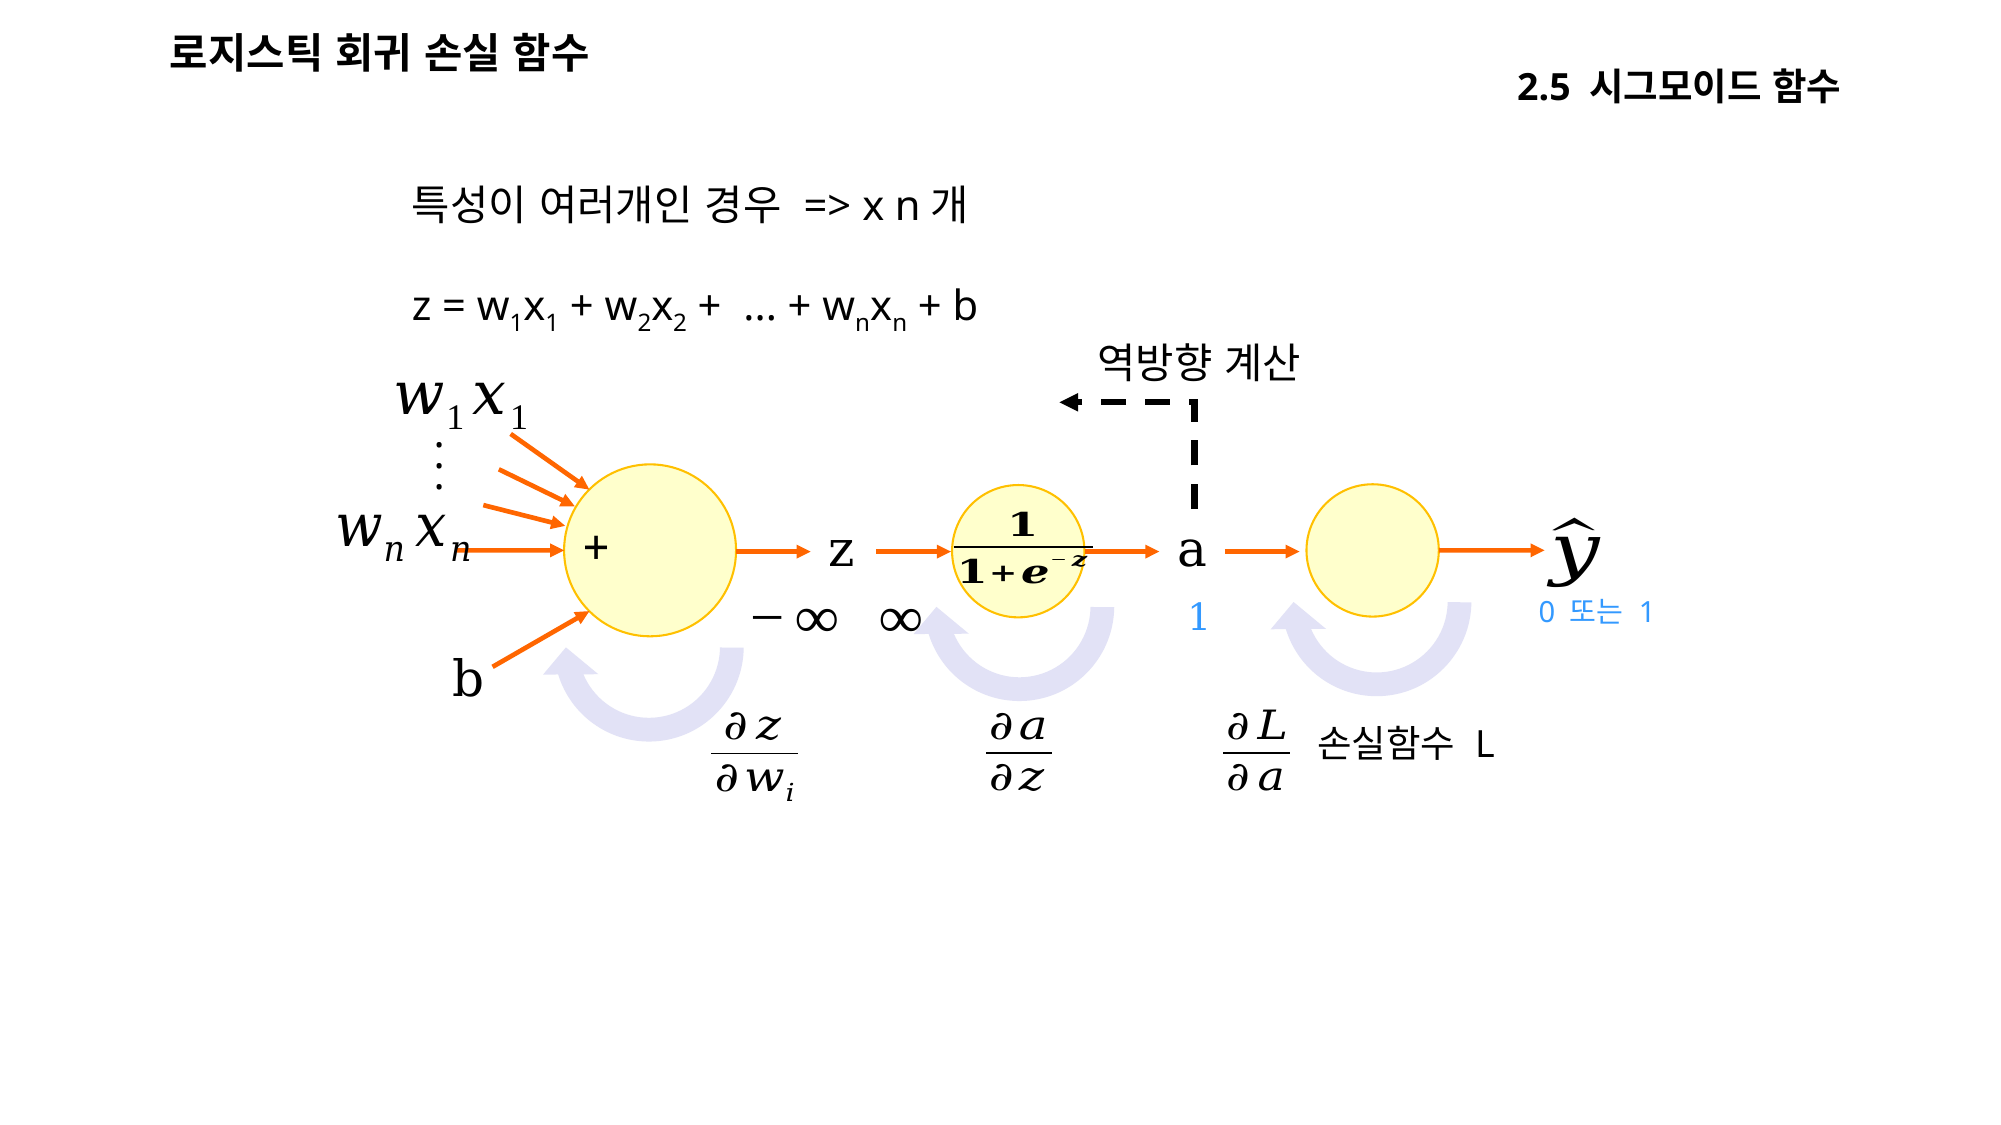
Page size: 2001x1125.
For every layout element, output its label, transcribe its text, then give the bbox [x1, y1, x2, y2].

text_box a [1162, 509, 1227, 584]
text_box [951, 483, 1086, 619]
text_box b [437, 638, 502, 714]
text_box [569, 463, 738, 638]
text_box z [814, 509, 878, 584]
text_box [1073, 388, 1181, 524]
text_box 0 또는 1 [1523, 585, 1671, 636]
text_box 손실함수 L [1302, 712, 1510, 773]
text_box [911, 605, 1116, 703]
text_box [483, 505, 566, 526]
text_box . . . [418, 427, 460, 506]
text_box 로지스틱 회귀 손실 함수 [155, 13, 1127, 80]
text_box 특성이 여러개인 경우 => x n개 z = w1x1 + w2x2 + ... + wnxn + b [397, 171, 994, 344]
text_box 역방향 계산 [1082, 329, 1317, 394]
text_box [540, 646, 745, 743]
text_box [498, 469, 575, 507]
text_box 2.5 시그모이드 함수 [1060, 44, 1857, 111]
text_box [1305, 483, 1440, 618]
text_box [1268, 600, 1473, 698]
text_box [492, 611, 590, 667]
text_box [510, 433, 590, 490]
text_box + [566, 508, 630, 584]
